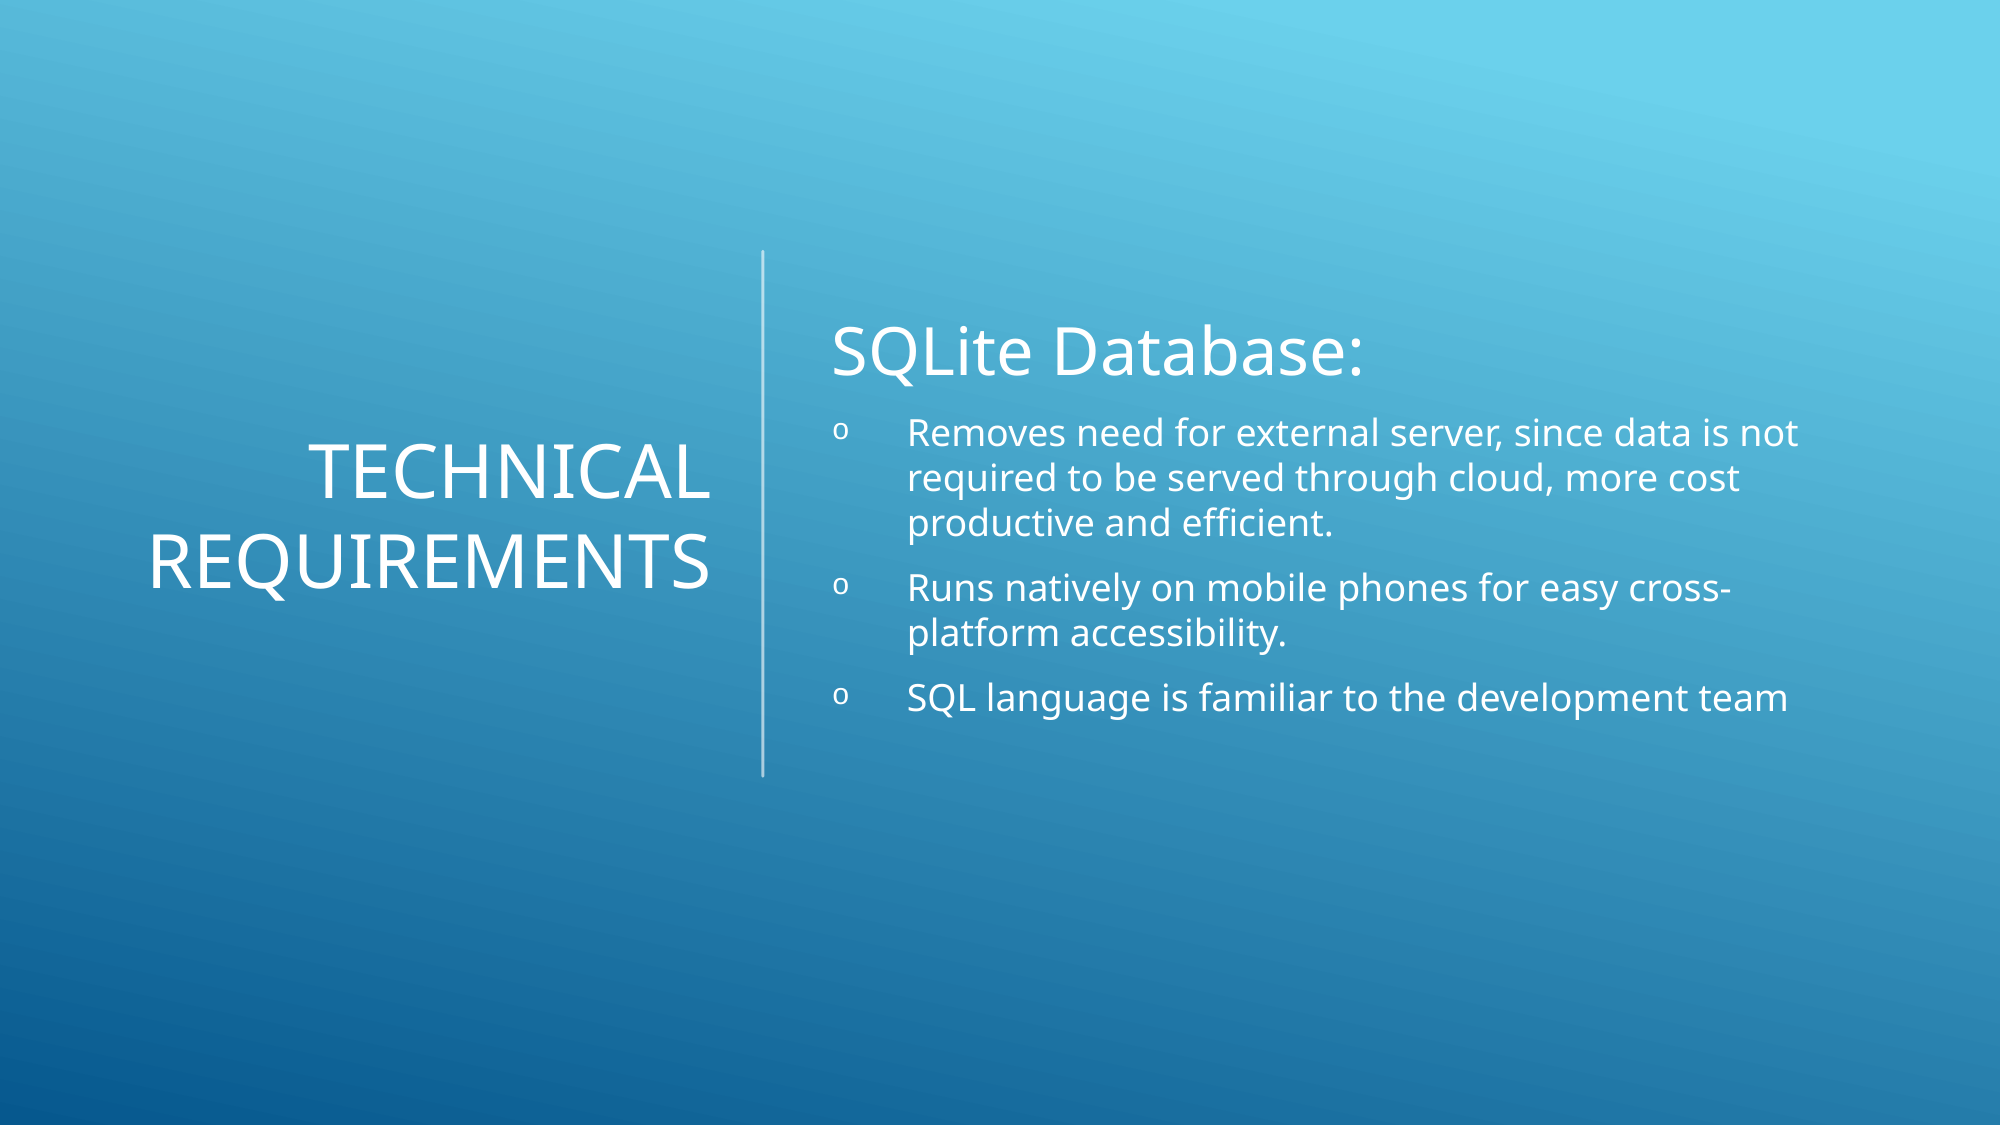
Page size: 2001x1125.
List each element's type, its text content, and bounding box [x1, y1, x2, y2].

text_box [1510, 485, 2000, 1013]
title Technical Requirements [112, 112, 727, 915]
text_box SQLite Database: Removes need for external server, since data is not required to be served through cloud, more cost productive and efficient. Runs natively on mobile phones for easy cross-platform accessibility. SQL language is familiar to the development team [816, 112, 1849, 915]
text_box [0, 0, 2000, 1125]
